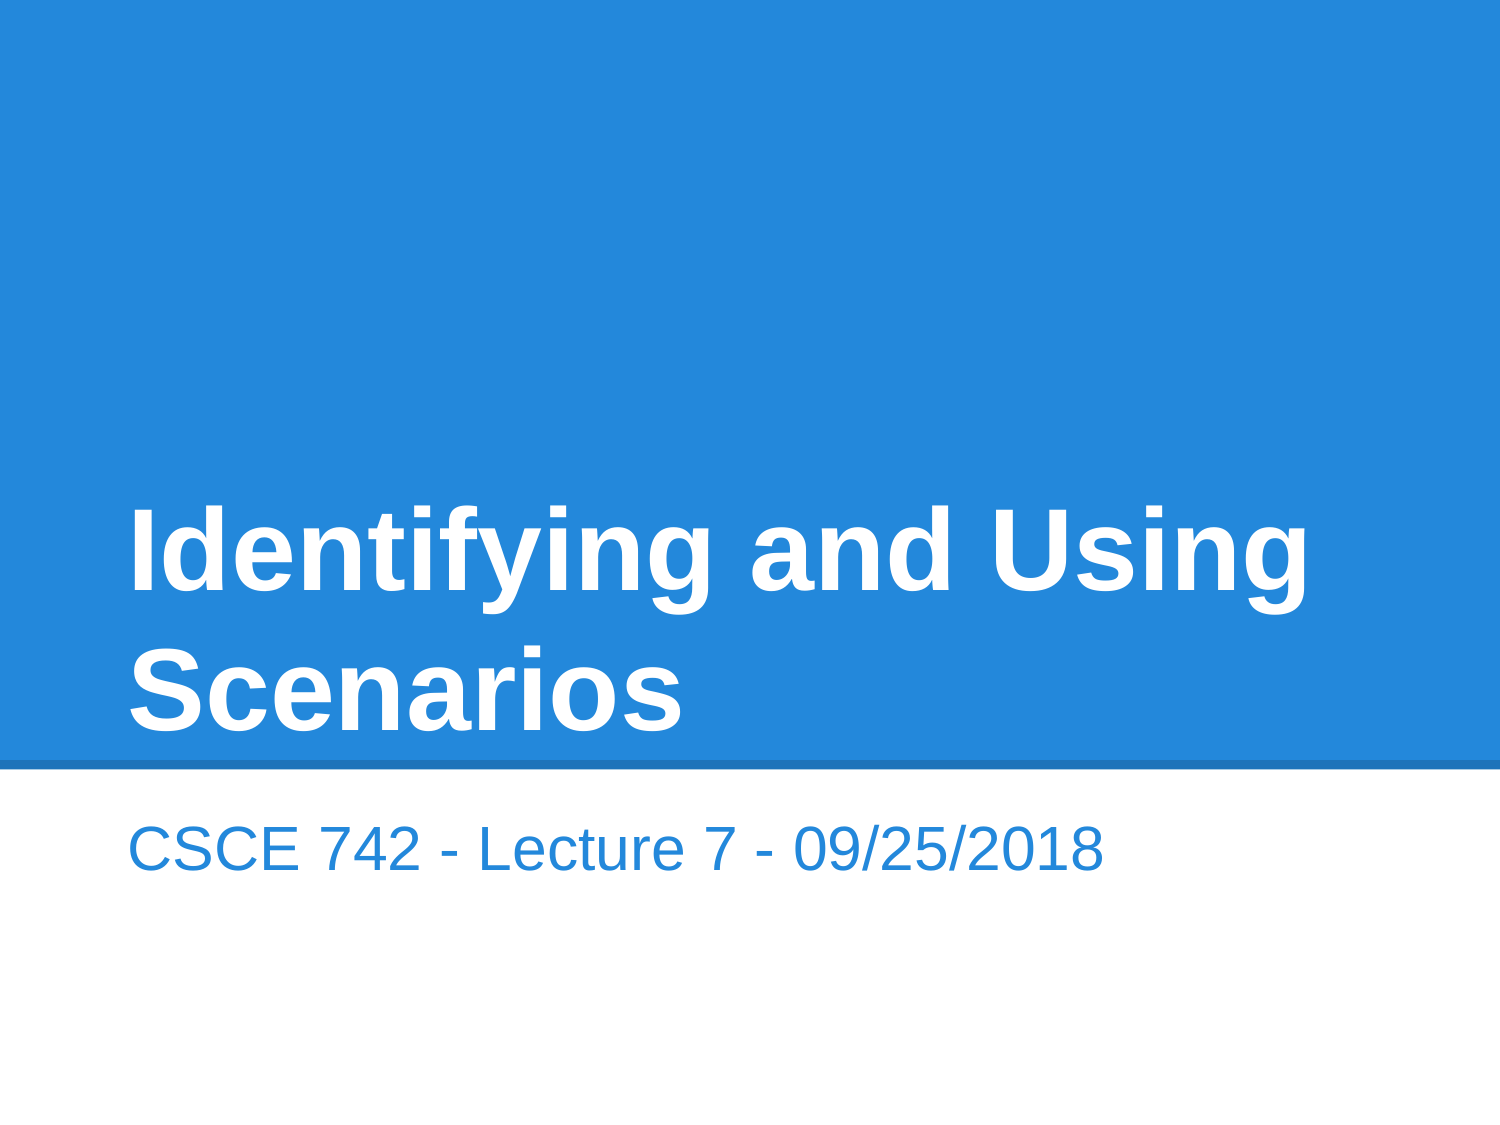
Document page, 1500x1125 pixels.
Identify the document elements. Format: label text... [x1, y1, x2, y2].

title Identifying and Using Scenarios [112, 408, 1388, 770]
subtitle CSCE 742 - Lecture 7 - 09/25/2018 [112, 793, 1388, 963]
